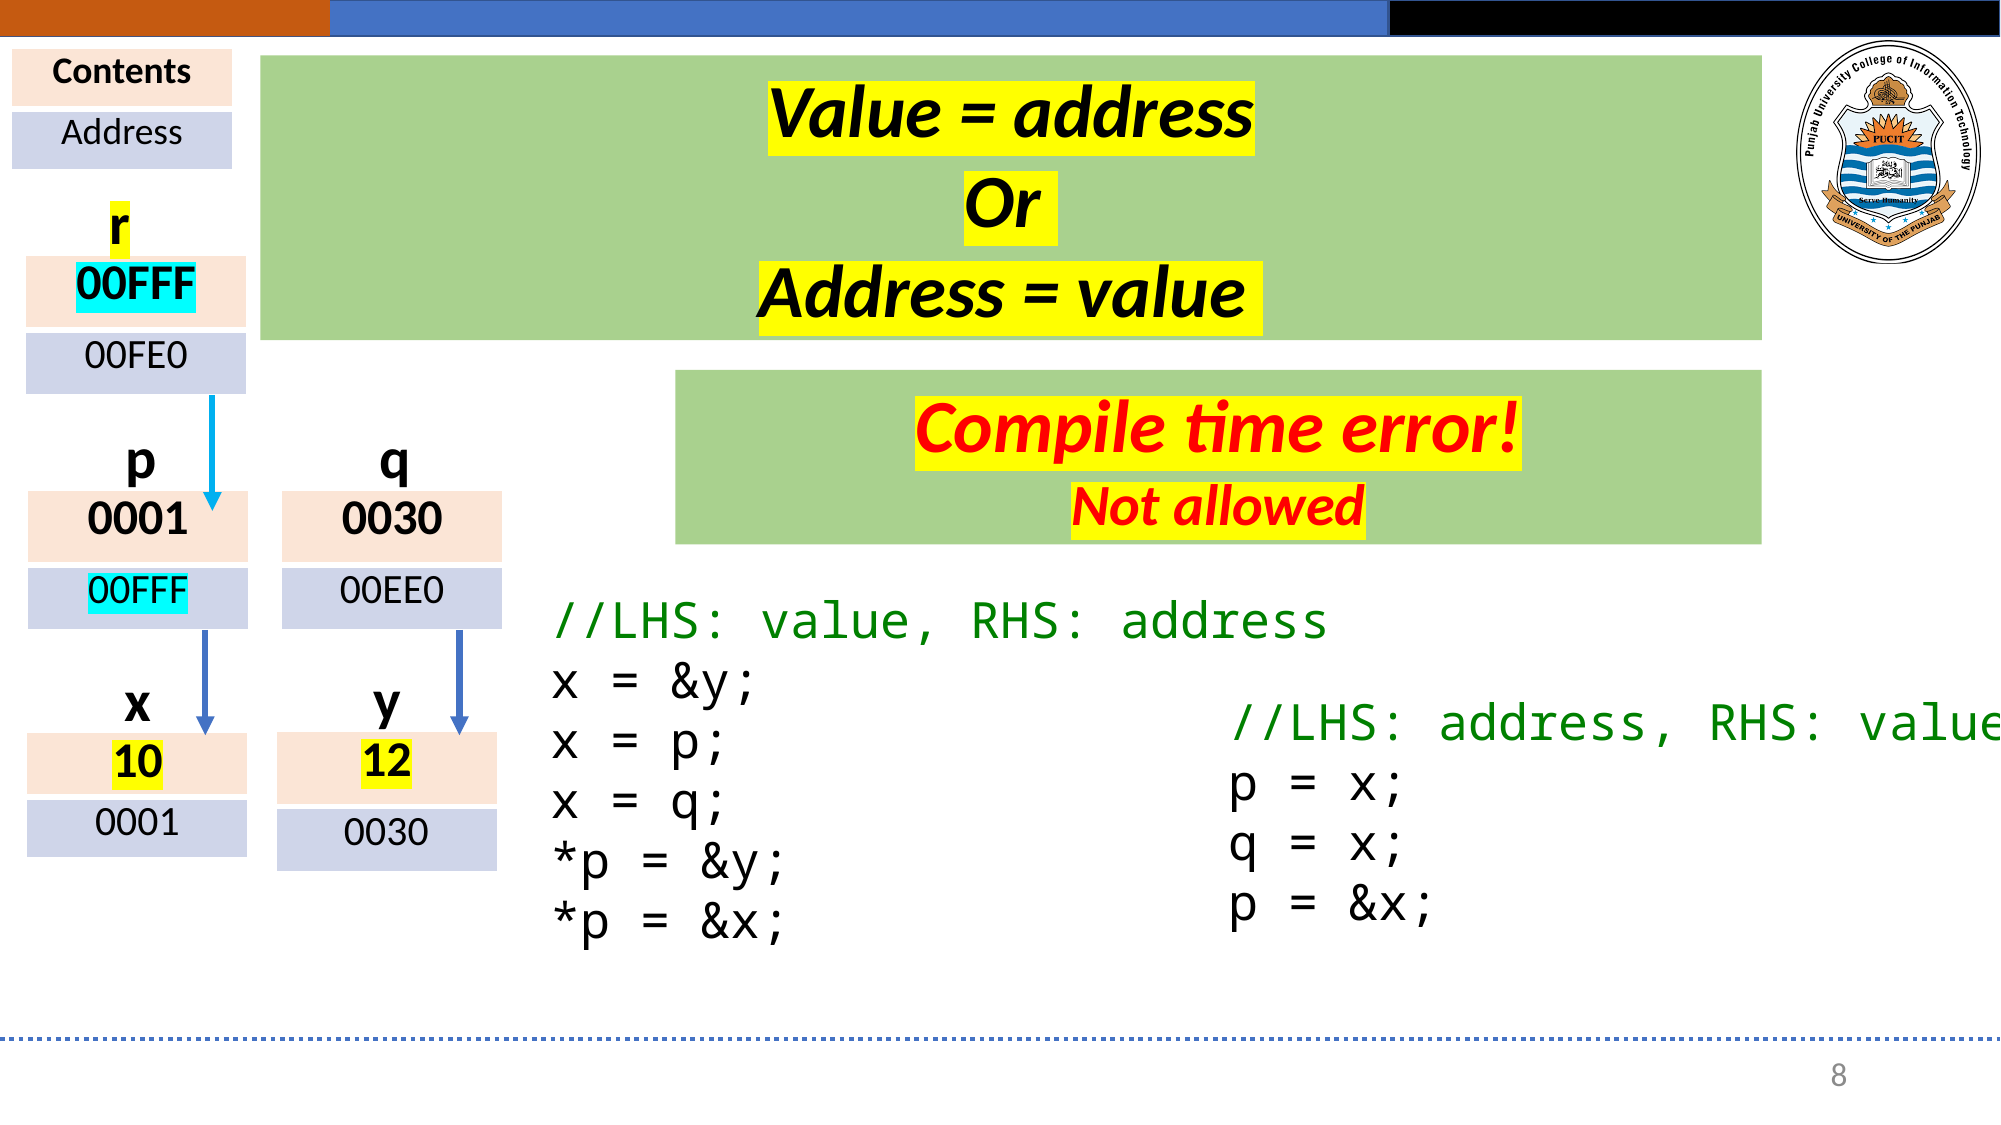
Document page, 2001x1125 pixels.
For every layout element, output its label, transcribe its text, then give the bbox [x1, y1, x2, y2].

slide_number 8 [1412, 1042, 1863, 1103]
table_cell 0001 [27, 800, 247, 857]
text_box Value = address Or Address = value [260, 55, 1762, 341]
table_cell 0030 [277, 809, 497, 871]
text_box Compile time error! Not allowed [675, 369, 1762, 545]
text_box //LHS: value, RHS: address x = &y; x = p; x = q; *p = &y; *p = &x; [535, 580, 1711, 1016]
text_box q [364, 413, 448, 498]
table_header Contents [12, 49, 232, 106]
text_box y [358, 654, 442, 740]
text_box x [109, 655, 193, 740]
table_cell 00FE0 [26, 333, 246, 394]
picture [1776, 40, 2000, 264]
table_header 0030 [282, 491, 502, 562]
text_box p [110, 413, 194, 498]
table_cell 00EE0 [282, 568, 502, 629]
text_box r [94, 178, 178, 264]
table_header 10 [27, 733, 247, 794]
table_header 12 [277, 732, 497, 804]
table_cell 00FFF [28, 568, 248, 629]
table_header 00FFF [26, 256, 246, 327]
table_cell Address [12, 112, 232, 169]
table_header 0001 [28, 491, 248, 562]
text_box //LHS: address, RHS: value p = x; q = x; p = &x; [1213, 682, 2000, 998]
